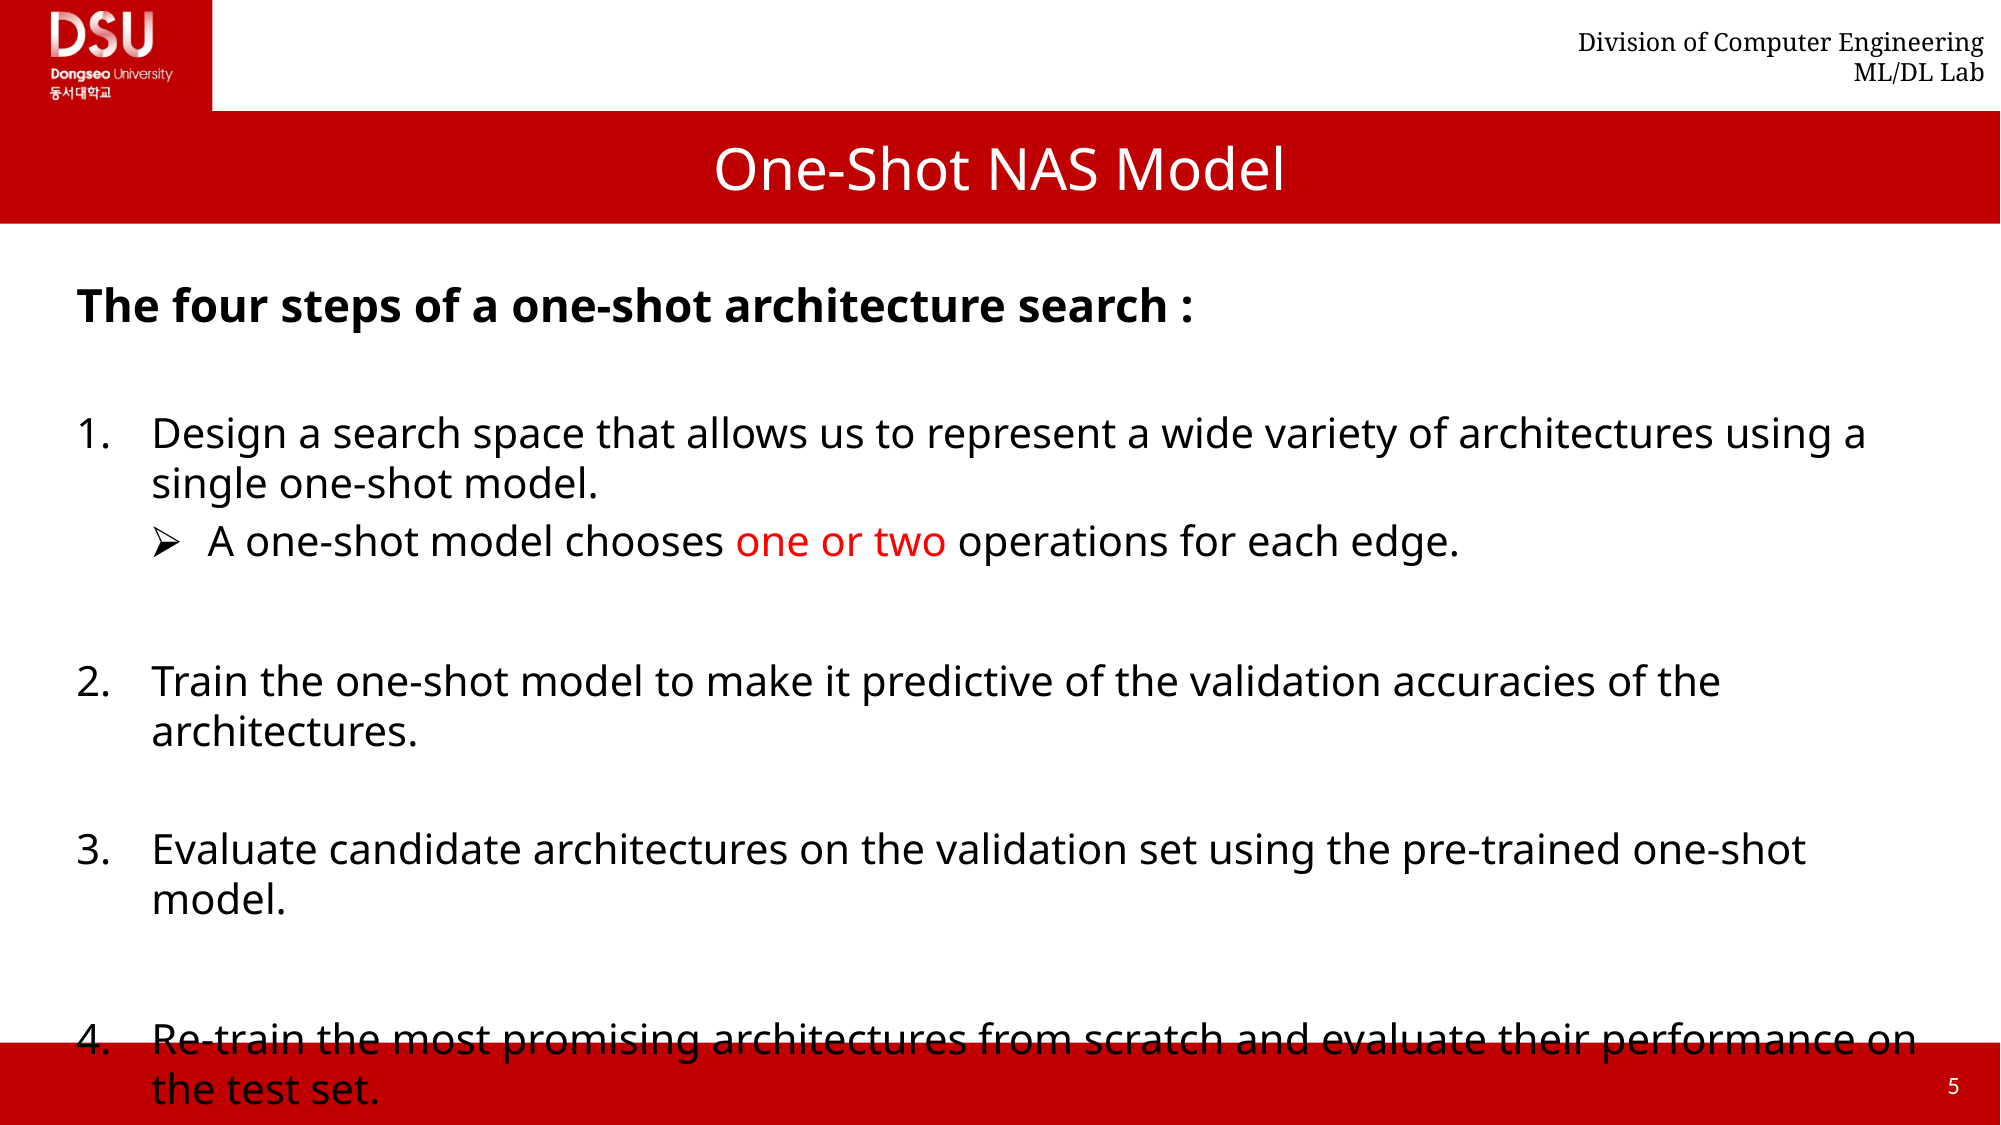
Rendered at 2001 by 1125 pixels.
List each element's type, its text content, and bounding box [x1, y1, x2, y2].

list The four steps of a one-shot architecture search : Design a search space that allows us to represent a wide variety of architectures using a single one-shot model. A one-shot model chooses one or two operations for each edge. Train the one-shot model to make it predictive of the validation accuracies of the architectures. Evaluate candidate architectures on the validation set using the pre-trained one-shot model. Re-train the most promising architectures from scratch and evaluate their performance on the test set. [46, 269, 1954, 1042]
title One-Shot NAS Model [0, 112, 2000, 222]
picture [50, 11, 175, 100]
slide_number 5 [1524, 1063, 1975, 1107]
